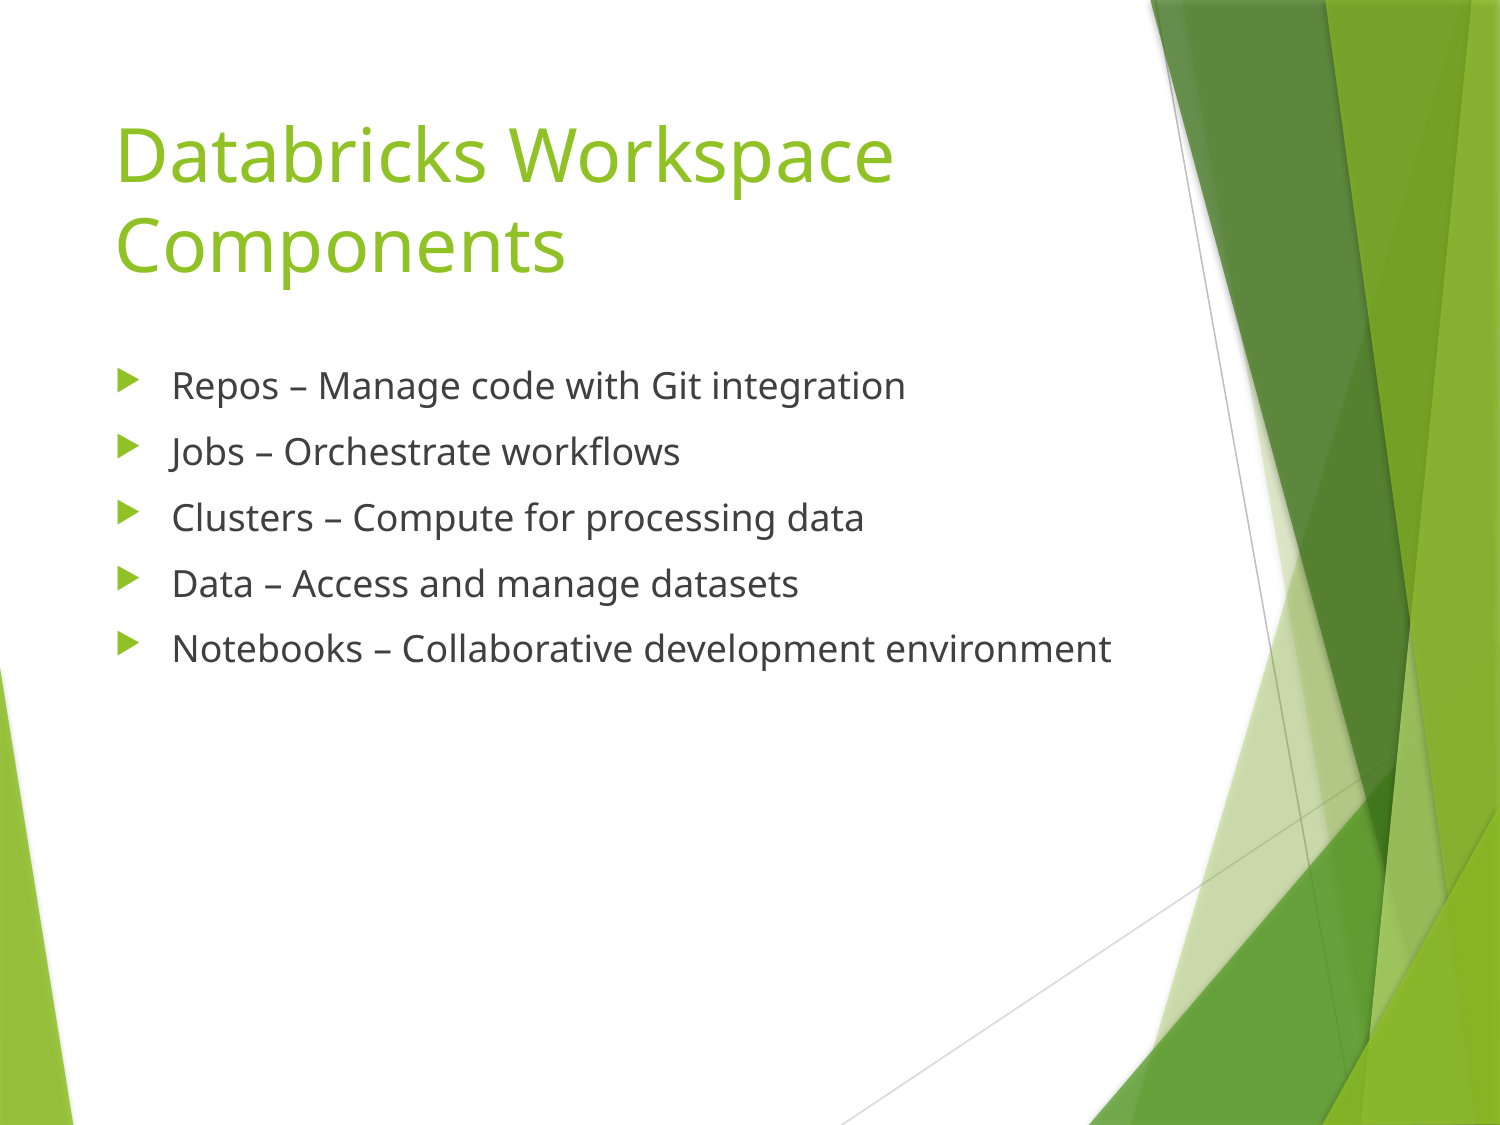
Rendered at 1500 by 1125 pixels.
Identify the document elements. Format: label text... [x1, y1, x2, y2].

list Repos – Manage code with Git integration Jobs – Orchestrate workflows Clusters – Compute for processing data Data – Access and manage datasets Notebooks – Collaborative development environment [99, 354, 1142, 992]
title Databricks Workspace Components [99, 99, 1142, 317]
